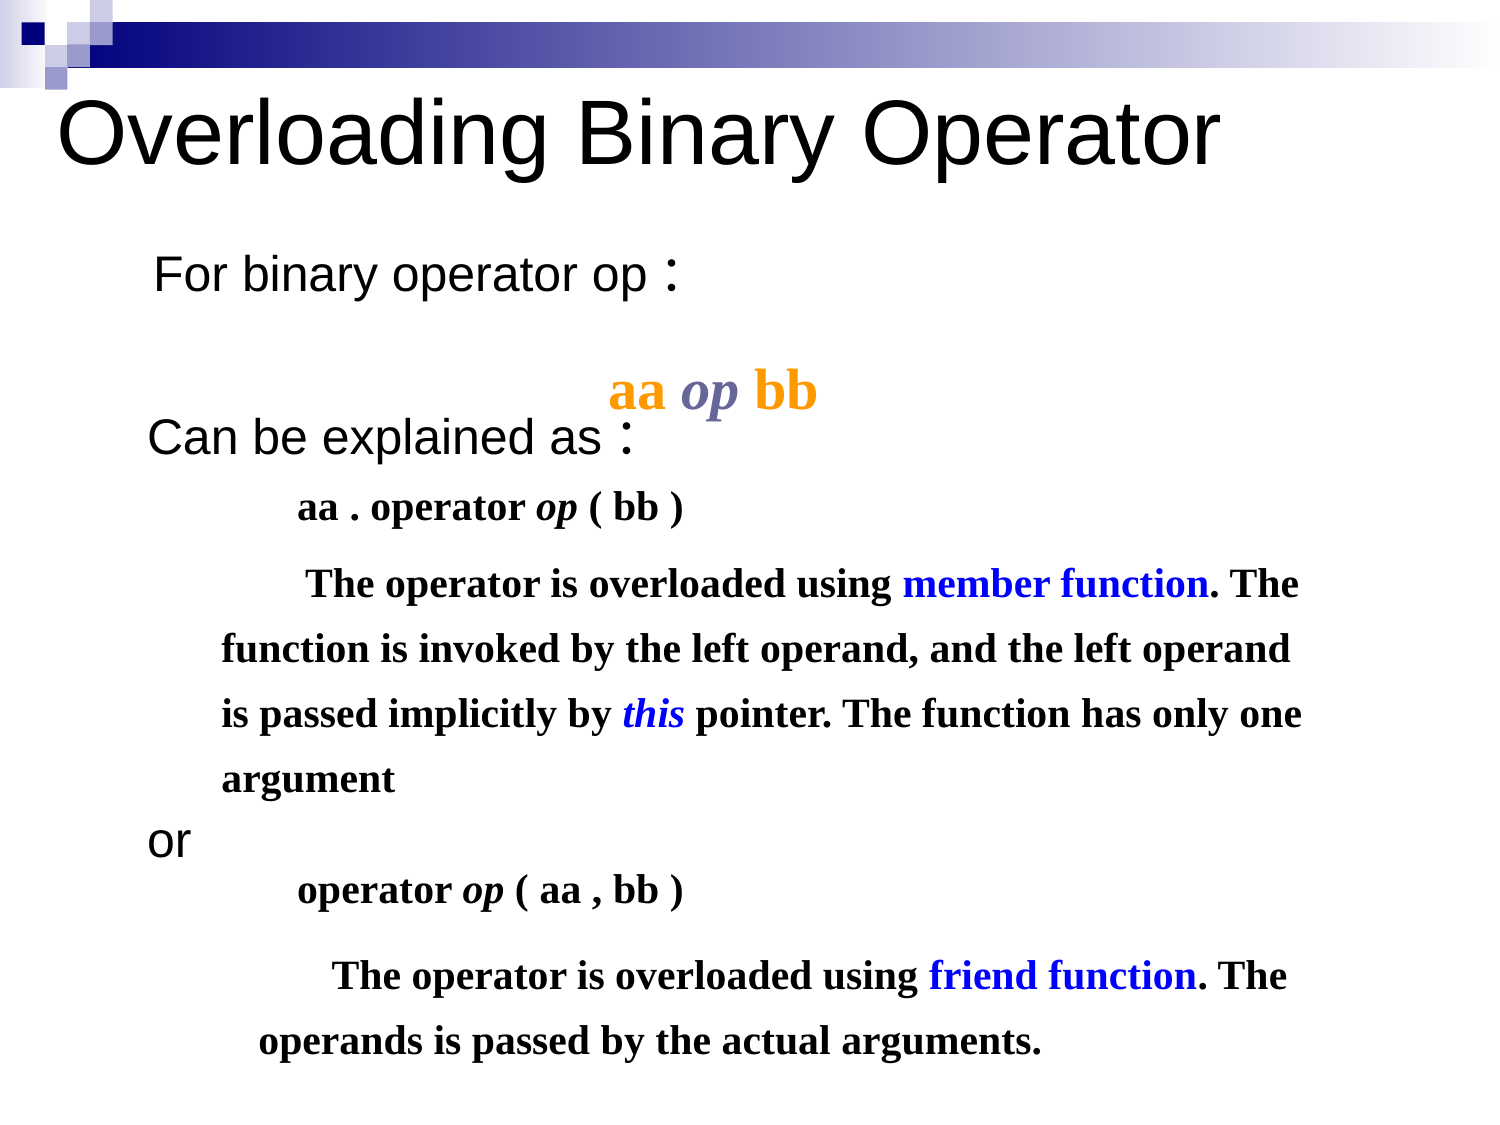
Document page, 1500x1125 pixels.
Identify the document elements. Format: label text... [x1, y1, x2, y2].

title Overloading Binary Operator [40, 21, 1279, 235]
text_box For binary operator op： aa op bb [127, 192, 1300, 429]
text_box Can be explained as： aa . operator op ( bb ) or operator op ( aa , bb ) [132, 378, 727, 920]
text_box The operator is overloaded using friend function. The operands is passed by the actual arguments. [232, 925, 1313, 1071]
text_box The operator is overloaded using member function. The function is invoked by the left operand, and the left operand is passed implicitly by this pointer. The function has only one argument [206, 533, 1328, 808]
